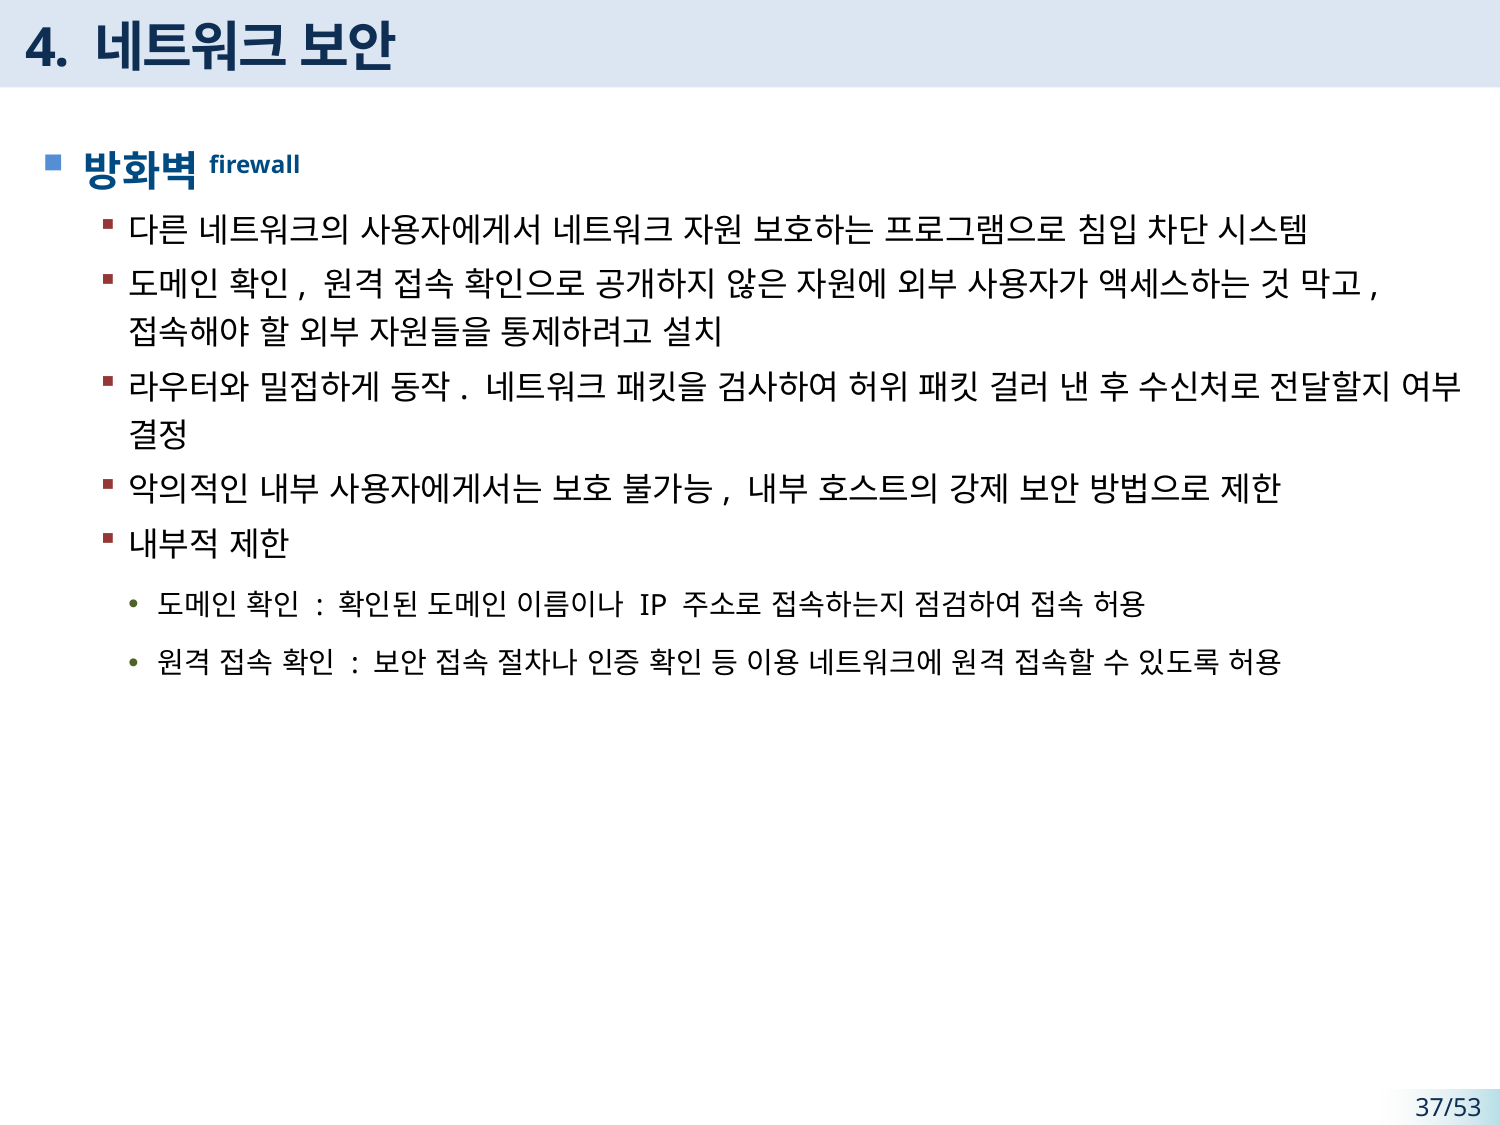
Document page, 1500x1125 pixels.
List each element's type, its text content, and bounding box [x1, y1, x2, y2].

list 방화벽firewall 다른 네트워크의 사용자에게서 네트워크 자원 보호하는 프로그램으로 침입 차단 시스템 도메인 확인, 원격 접속 확인으로 공개하지 않은 자원에 외부 사용자가 액세스하는 것 막고, 접속해야 할 외부 자원들을 통제하려고 설치 라우터와 밀접하게 동작. 네트워크 패킷을 검사하여 허위 패킷 걸러 낸 후 수신처로 전달할지 여부 결정 악의적인 내부 사용자에게서는 보호 불가능, 내부 호스트의 강제 보안 방법으로 제한 내부적 제한 도메인 확인 : 확인된 도메인 이름이나 IP 주소로 접속하는지 점검하여 접속 허용 원격 접속 확인 : 보안 접속 절차나 인증 확인 등 이용 네트워크에 원격 접속할 수 있도록 허용 [10, 126, 1481, 1057]
title 4. 네트워크 보안 [10, 5, 1288, 84]
